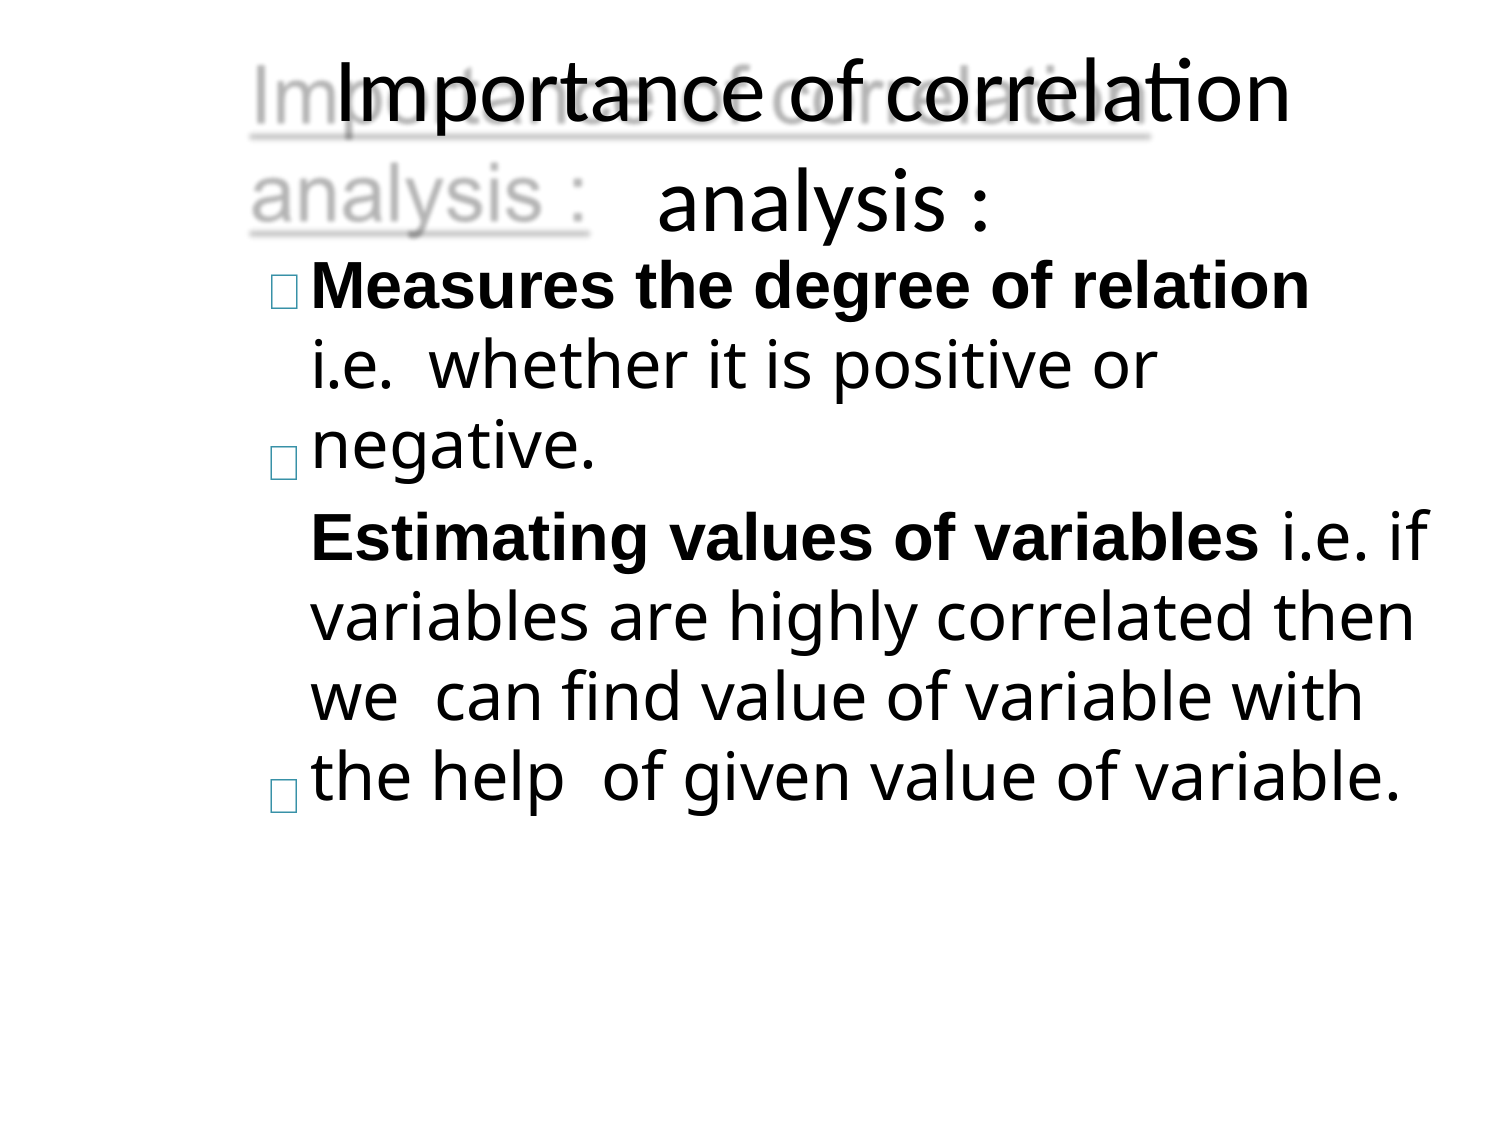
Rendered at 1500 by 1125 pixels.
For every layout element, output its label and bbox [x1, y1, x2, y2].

text_box [263, 260, 345, 825]
text_box [0, 0, 1500, 1125]
